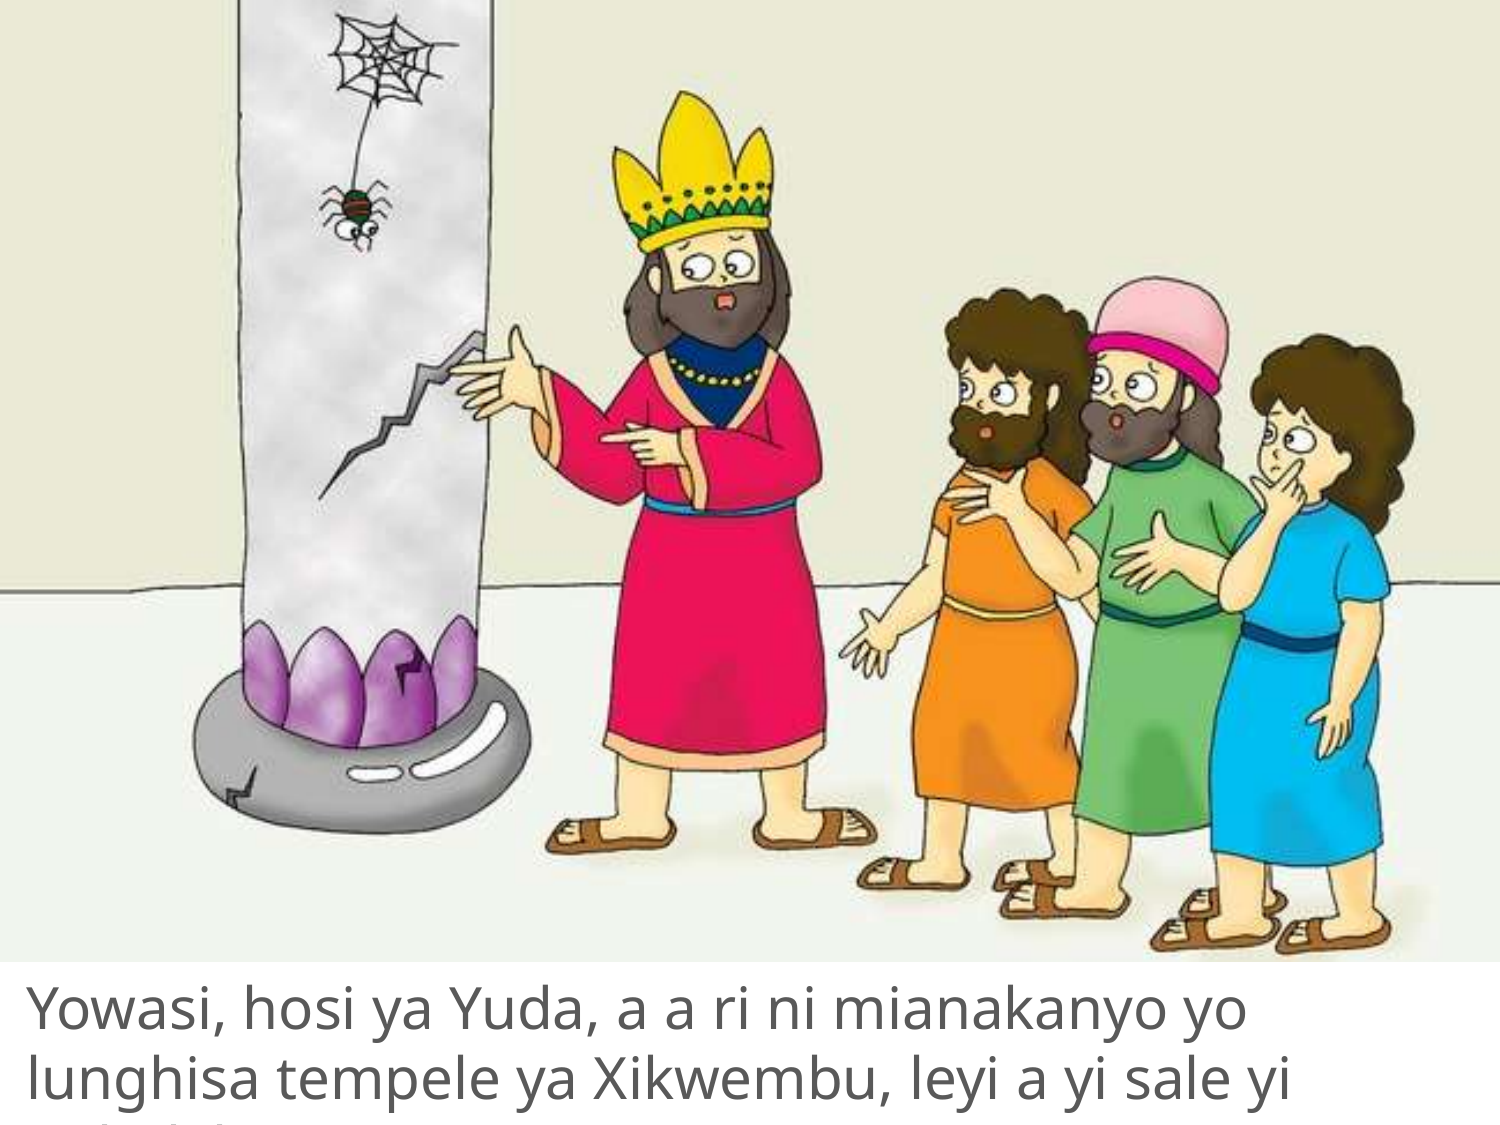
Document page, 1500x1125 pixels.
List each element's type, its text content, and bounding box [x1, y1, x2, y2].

picture [0, 0, 1500, 963]
text_box Yowasi, hosi ya Yuda, a a ri ni mianakanyo yo lunghisa tempele ya Xikwembu, leyi a yi sale yi onhakile. [11, 970, 1483, 1125]
